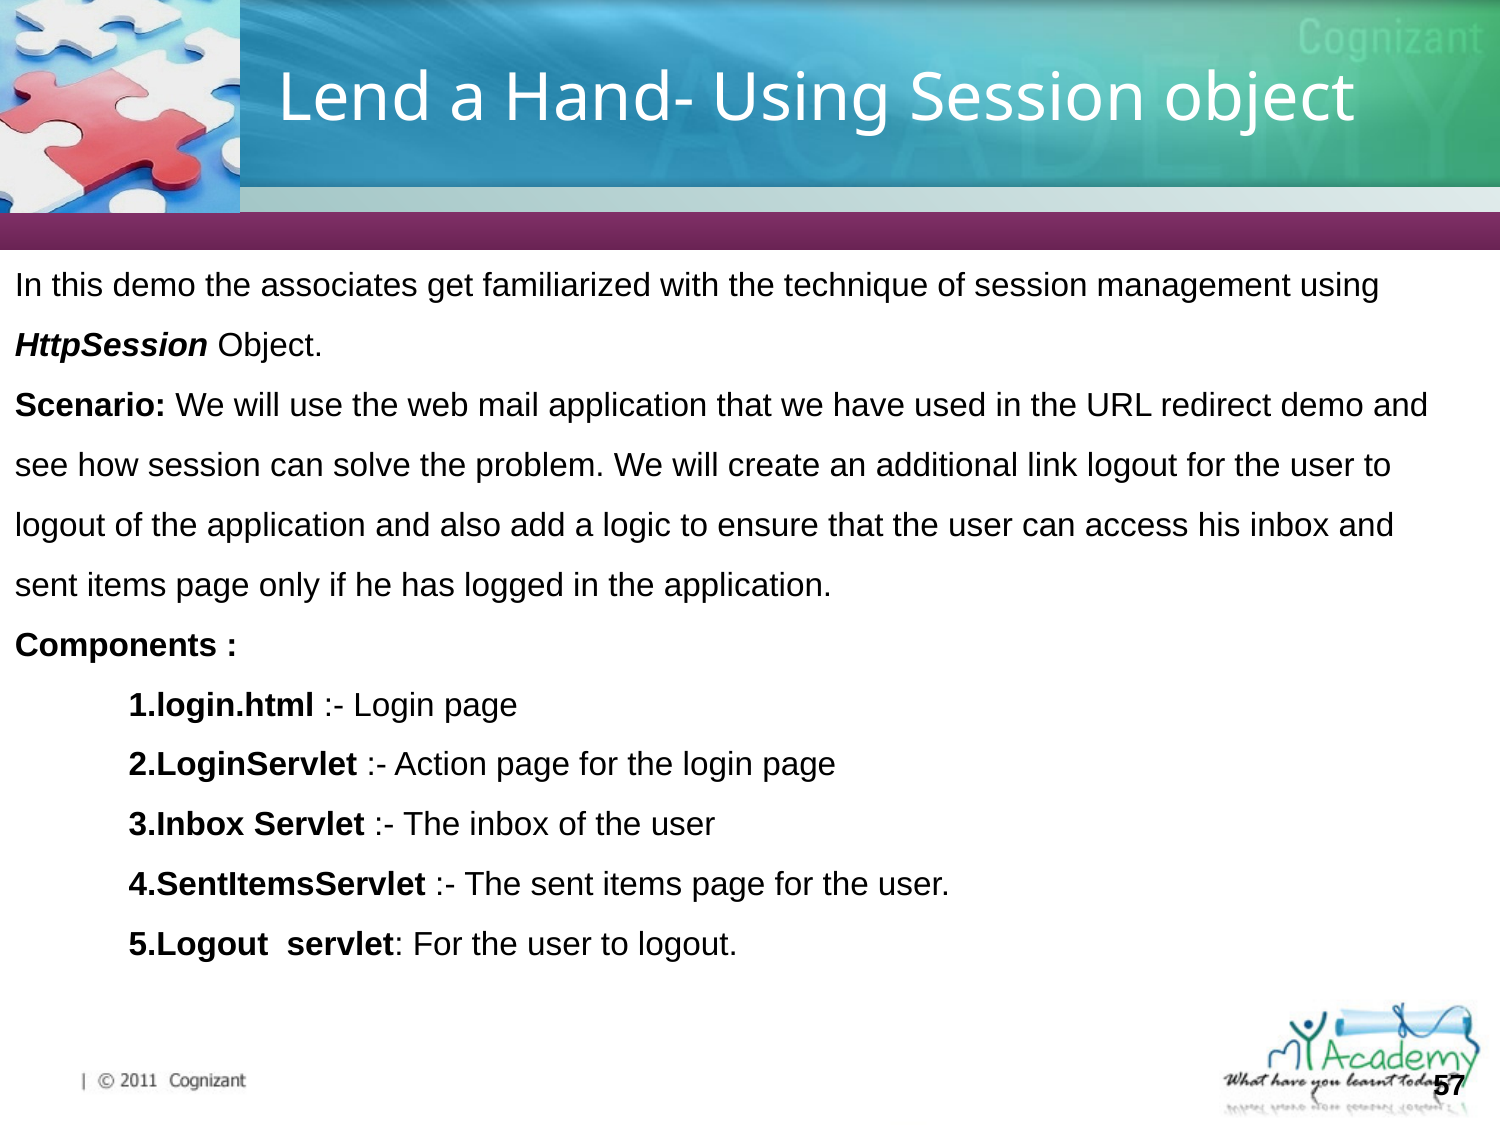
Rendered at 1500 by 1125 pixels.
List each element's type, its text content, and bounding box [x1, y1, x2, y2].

title Lend a Hand- Using Session object [262, 0, 1500, 188]
picture [0, 0, 262, 213]
slide_number 57 [1418, 1059, 1492, 1112]
text_box In this demo the associates get familiarized with the technique of session management using HttpSession Object. Scenario: We will use the web mail application that we have used in the URL redirect demo and see how session can solve the problem. We will create an additional link logout for the user to logout of the application and also add a logic to ensure that the user can access his inbox and sent items page only if he has logged in the application. Components : login.html :- Login page LoginServlet :- Action page for the login page Inbox Servlet :- The inbox of the user SentItemsServlet :- The sent items page for the user. Logout servlet: For the user to logout. [0, 236, 1450, 970]
picture [0, 250, 1500, 1125]
